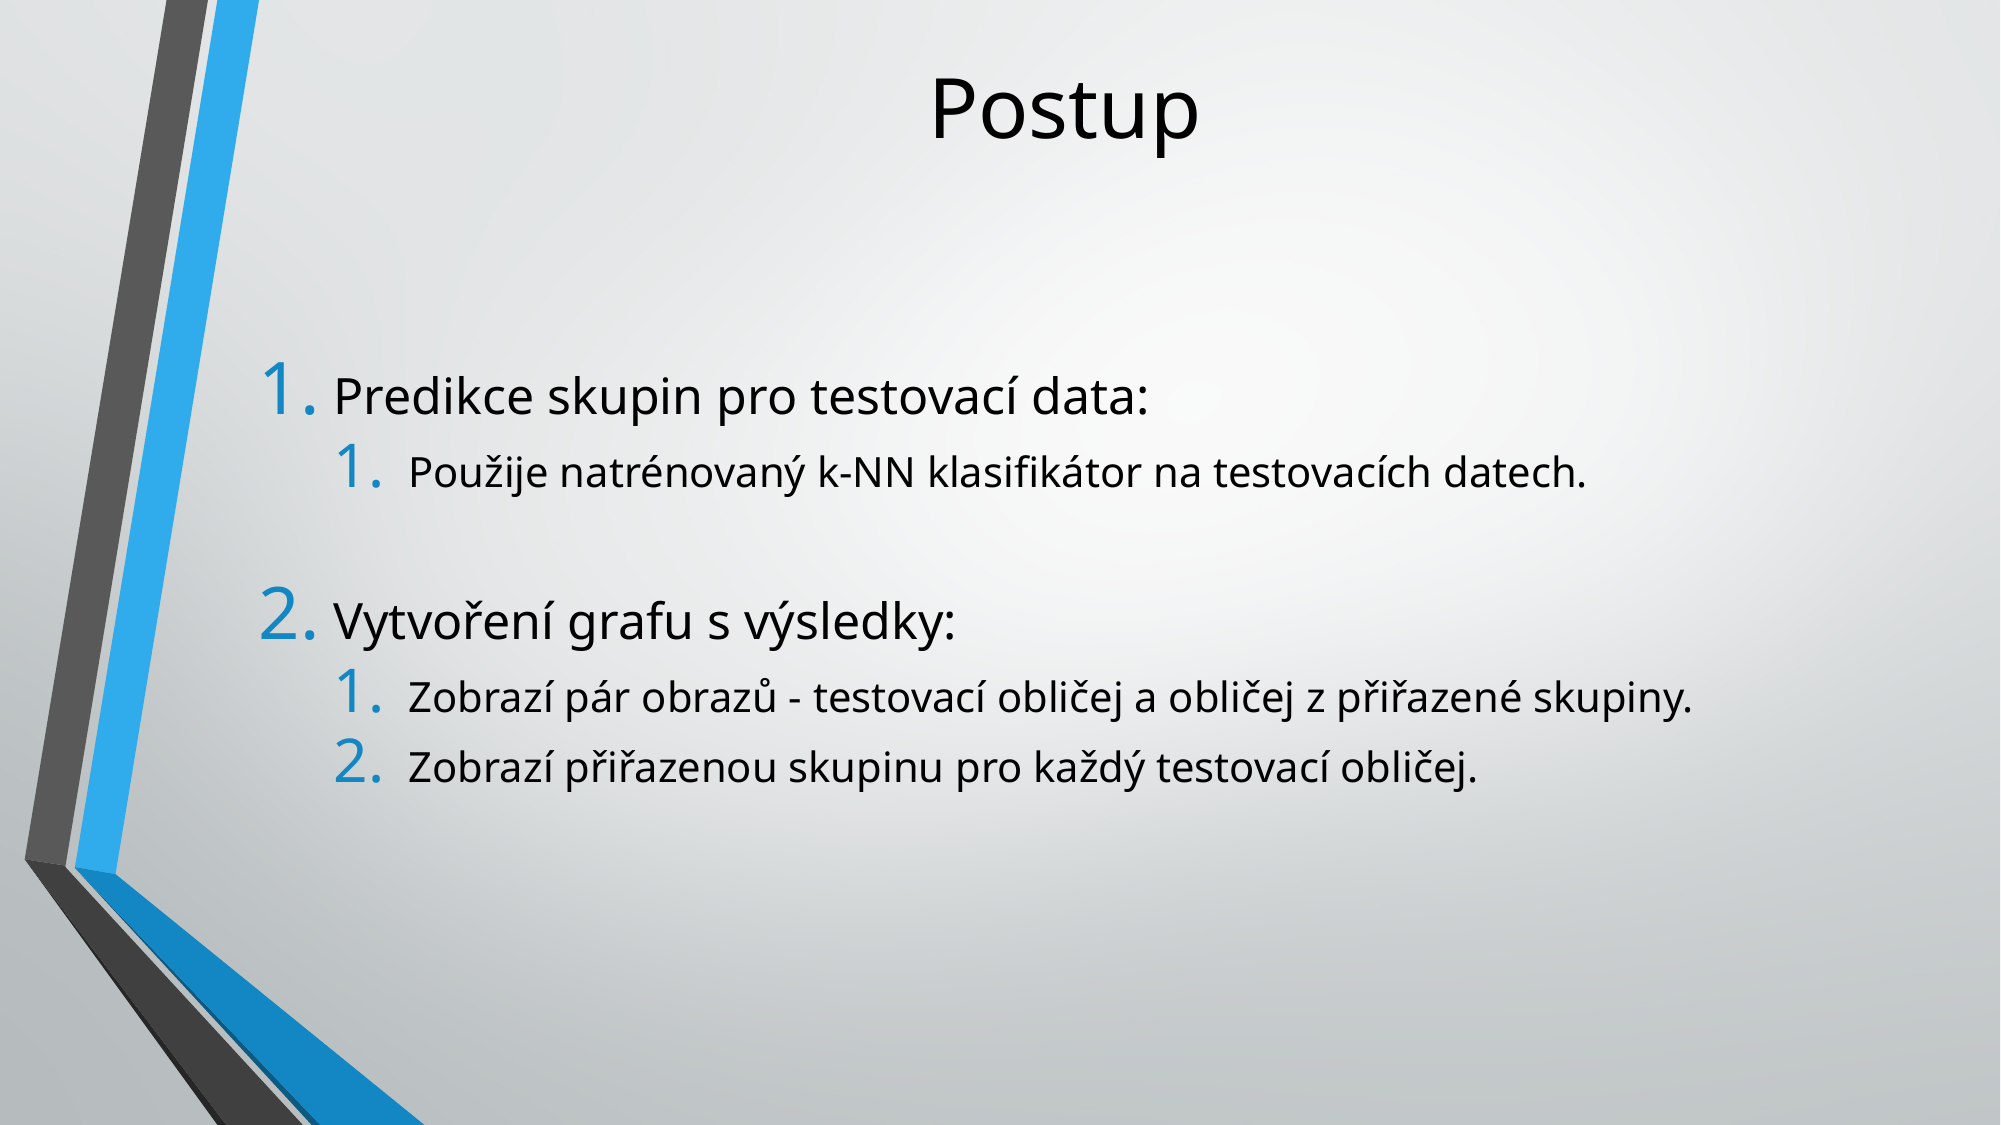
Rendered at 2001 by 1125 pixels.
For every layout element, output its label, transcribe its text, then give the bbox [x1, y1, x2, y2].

title Postup [243, 35, 1887, 175]
list Predikce skupin pro testovací data: Použije natrénovaný k-NN klasifikátor na testovacích datech. Vytvoření grafu s výsledky: Zobrazí pár obrazů - testovací obličej a obličej z přiřazené skupiny. Zobrazí přiřazenou skupinu pro každý testovací obličej. [243, 206, 1887, 950]
